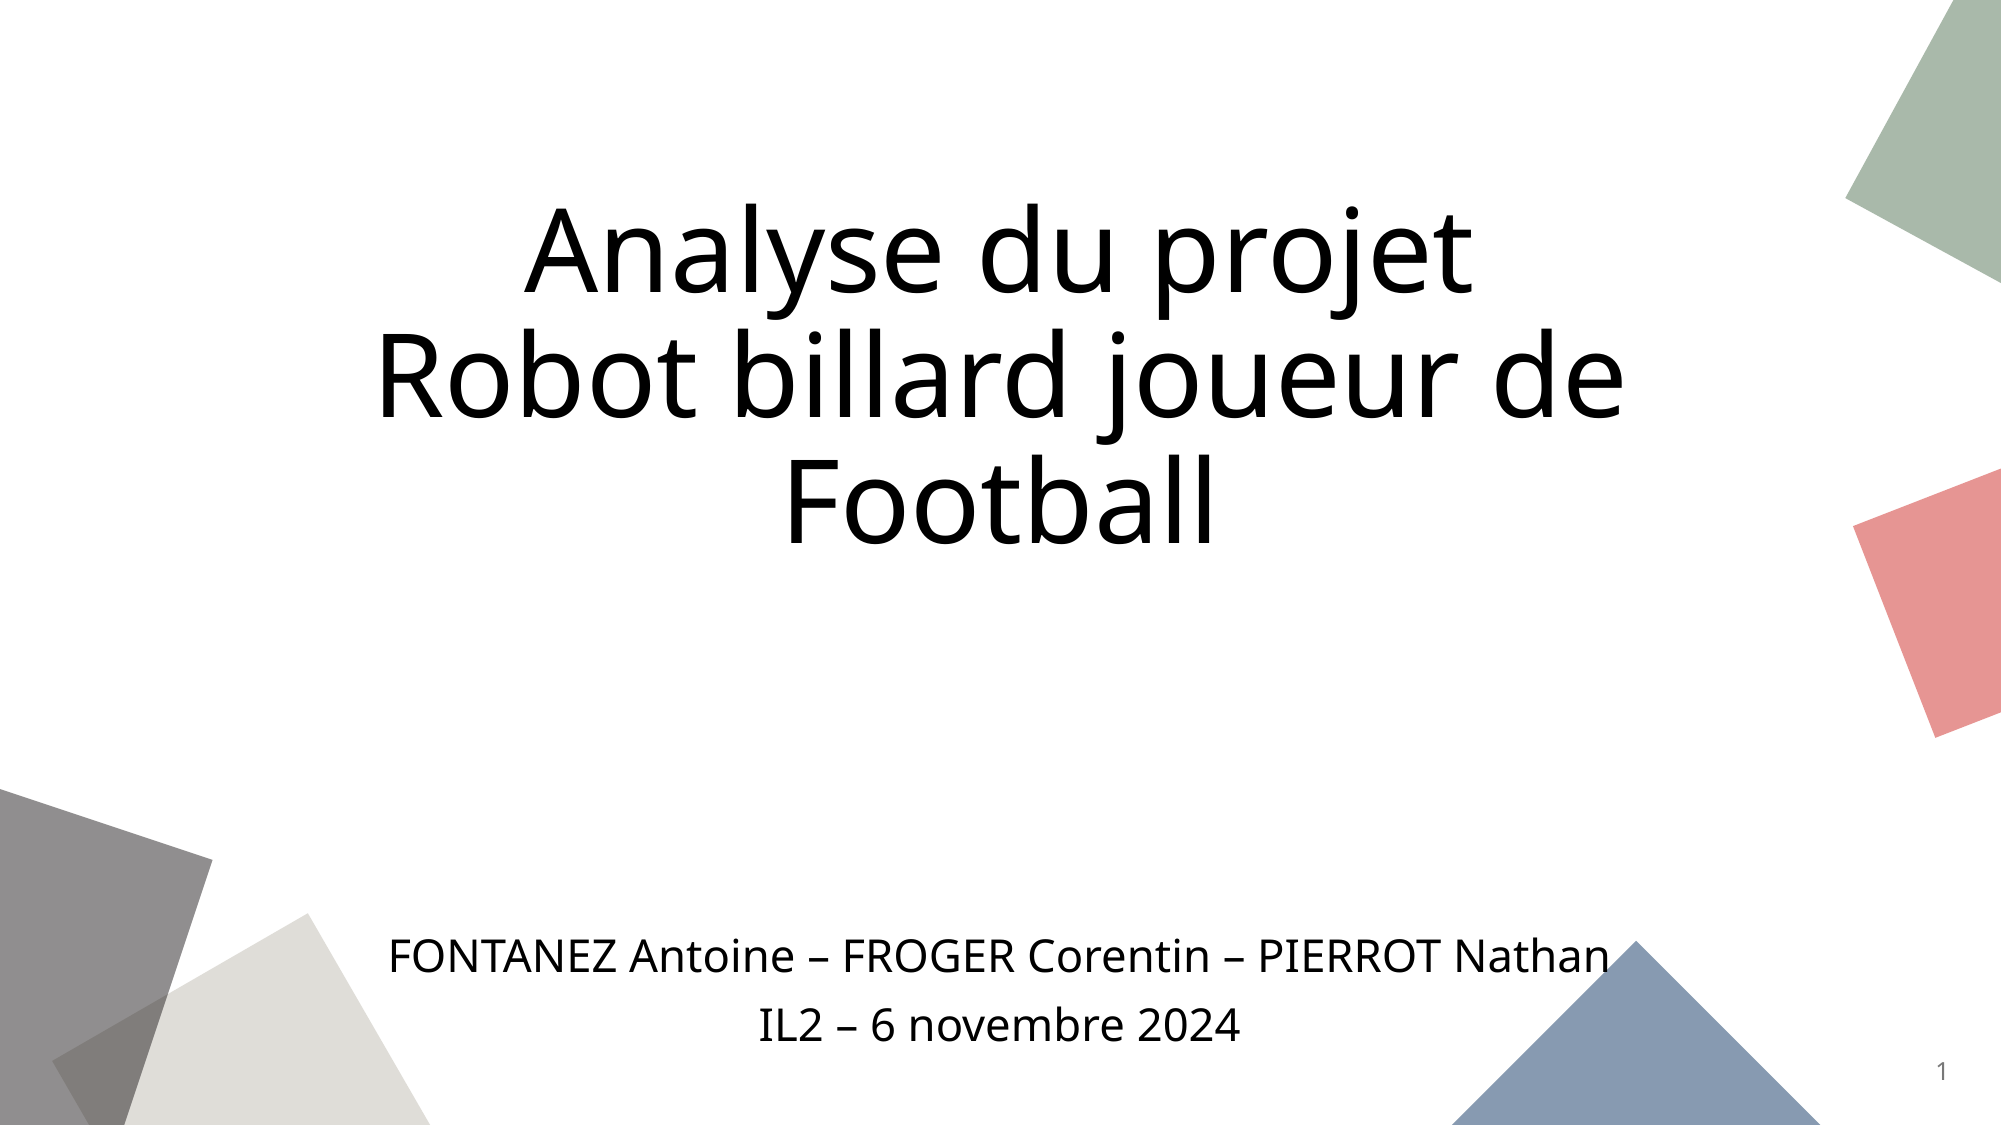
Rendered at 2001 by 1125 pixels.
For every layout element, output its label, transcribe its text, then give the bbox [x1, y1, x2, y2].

slide_number 1 [1845, 1042, 1965, 1103]
subtitle FONTANEZ Antoine – FROGER Corentin – PIERROT Nathan [249, 925, 1750, 990]
text_box IL2 – 6 novembre 2024 [249, 994, 1750, 1059]
title Analyse du projet Robot billard joueur de Football [249, 184, 1750, 576]
